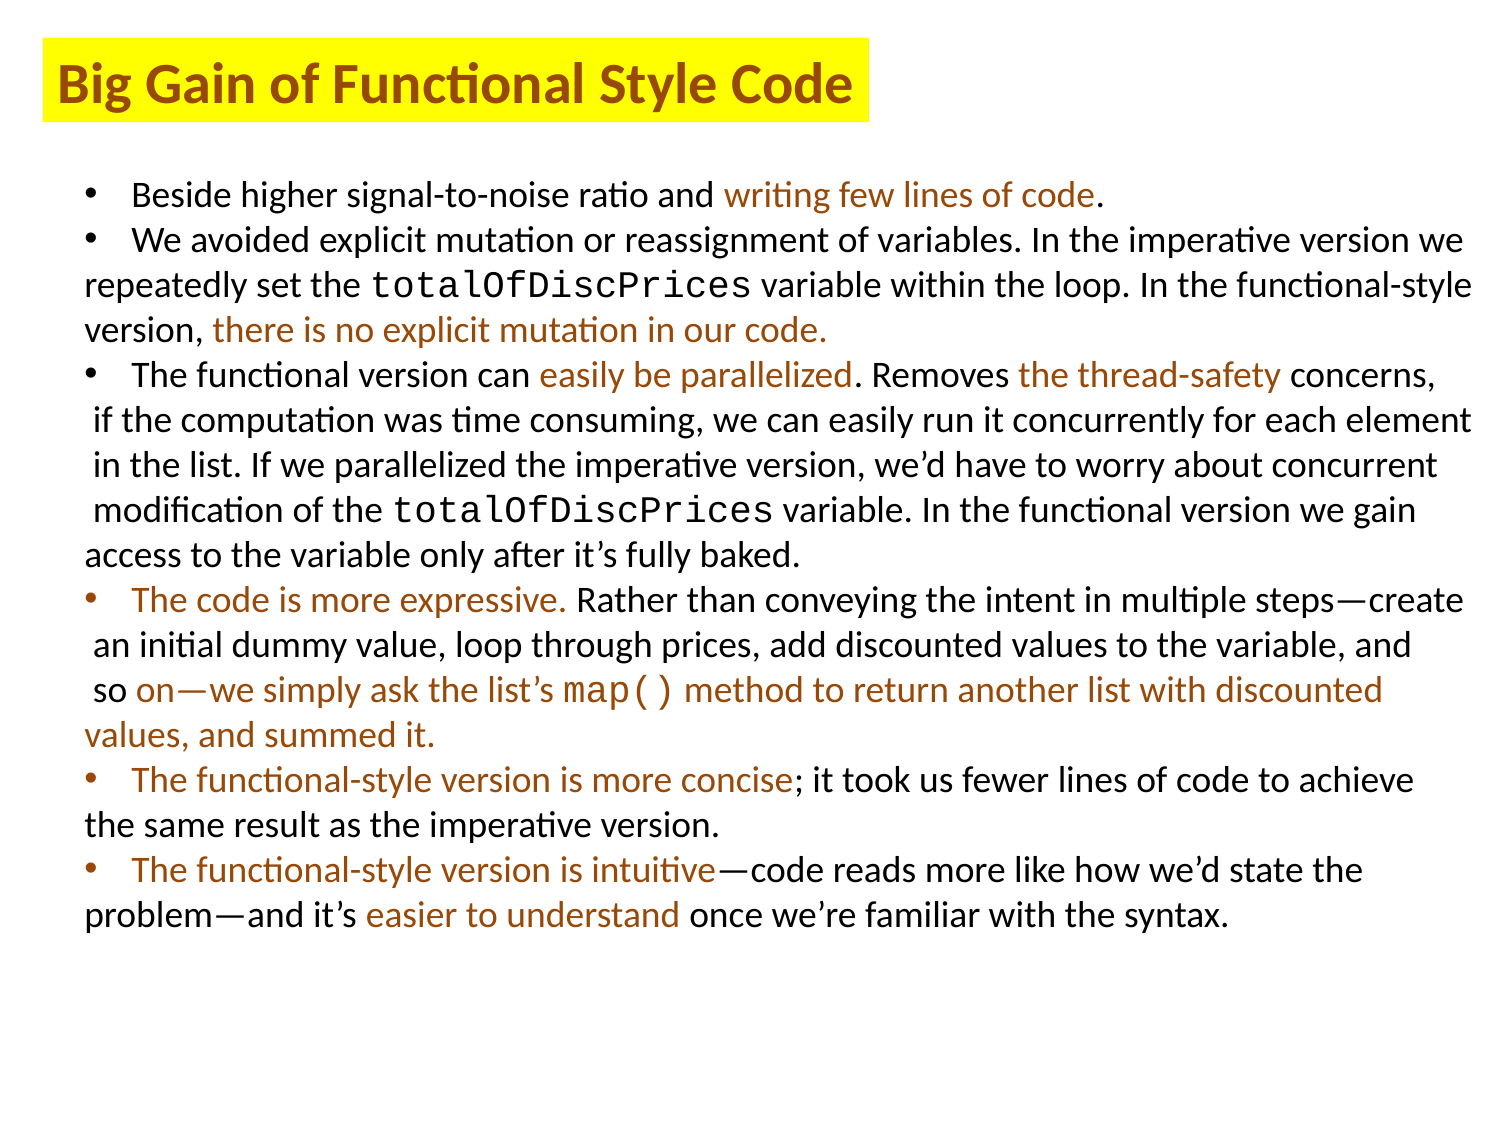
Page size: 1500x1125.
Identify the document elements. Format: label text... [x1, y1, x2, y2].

text_box Big Gain of Functional Style Code [42, 37, 869, 123]
text_box Beside higher signal-to-noise ratio and writing few lines of code. We avoided explicit mutation or reassignment of variables. In the imperative version we repeatedly set the totalOfDiscPrices variable within the loop. In the functional-style version, there is no explicit mutation in our code. The functional version can easily be parallelized. Removes the thread-safety concerns, if the computation was time consuming, we can easily run it concurrently for each element in the list. If we parallelized the imperative version, we’d have to worry about concurrent modification of the totalOfDiscPrices variable. In the functional version we gain access to the variable only after it’s fully baked. The code is more expressive. Rather than conveying the intent in multiple steps—create an initial dummy value, loop through prices, add discounted values to the variable, and so on—we simply ask the list’s map() method to return another list with discounted values, and summed it. The functional-style version is more concise; it took us fewer lines of code to achieve the same result as the imperative version. The functional-style version is intuitive—code reads more like how we’d state the problem—and it’s easier to understand once we’re familiar with the syntax. [69, 162, 1498, 943]
